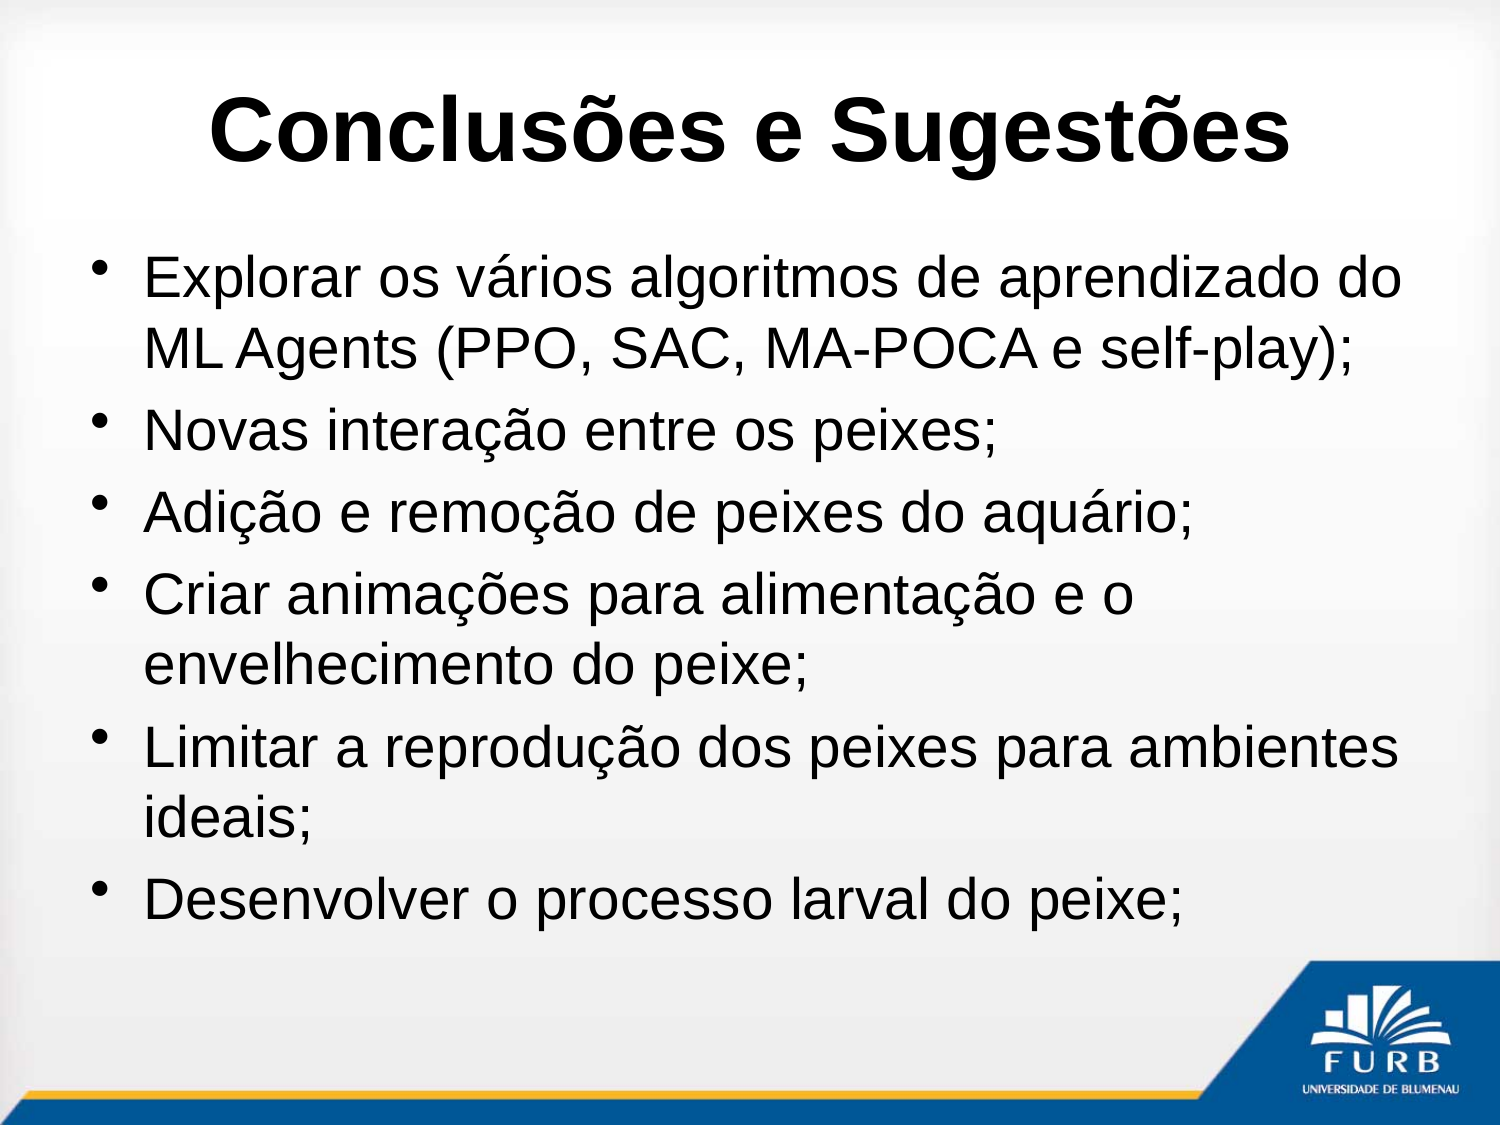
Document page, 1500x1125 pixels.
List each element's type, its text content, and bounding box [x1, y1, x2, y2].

picture [0, 0, 1500, 1125]
title Conclusões e Sugestões [76, 30, 1427, 219]
list Explorar os vários algoritmos de aprendizado do ML Agents (PPO, SAC, MA-POCA e self-play); Novas interação entre os peixes; Adição e remoção de peixes do aquário; Criar animações para alimentação e o envelhecimento do peixe; Limitar a reprodução dos peixes para ambientes ideais; Desenvolver o processo larval do peixe; [74, 231, 1426, 1000]
